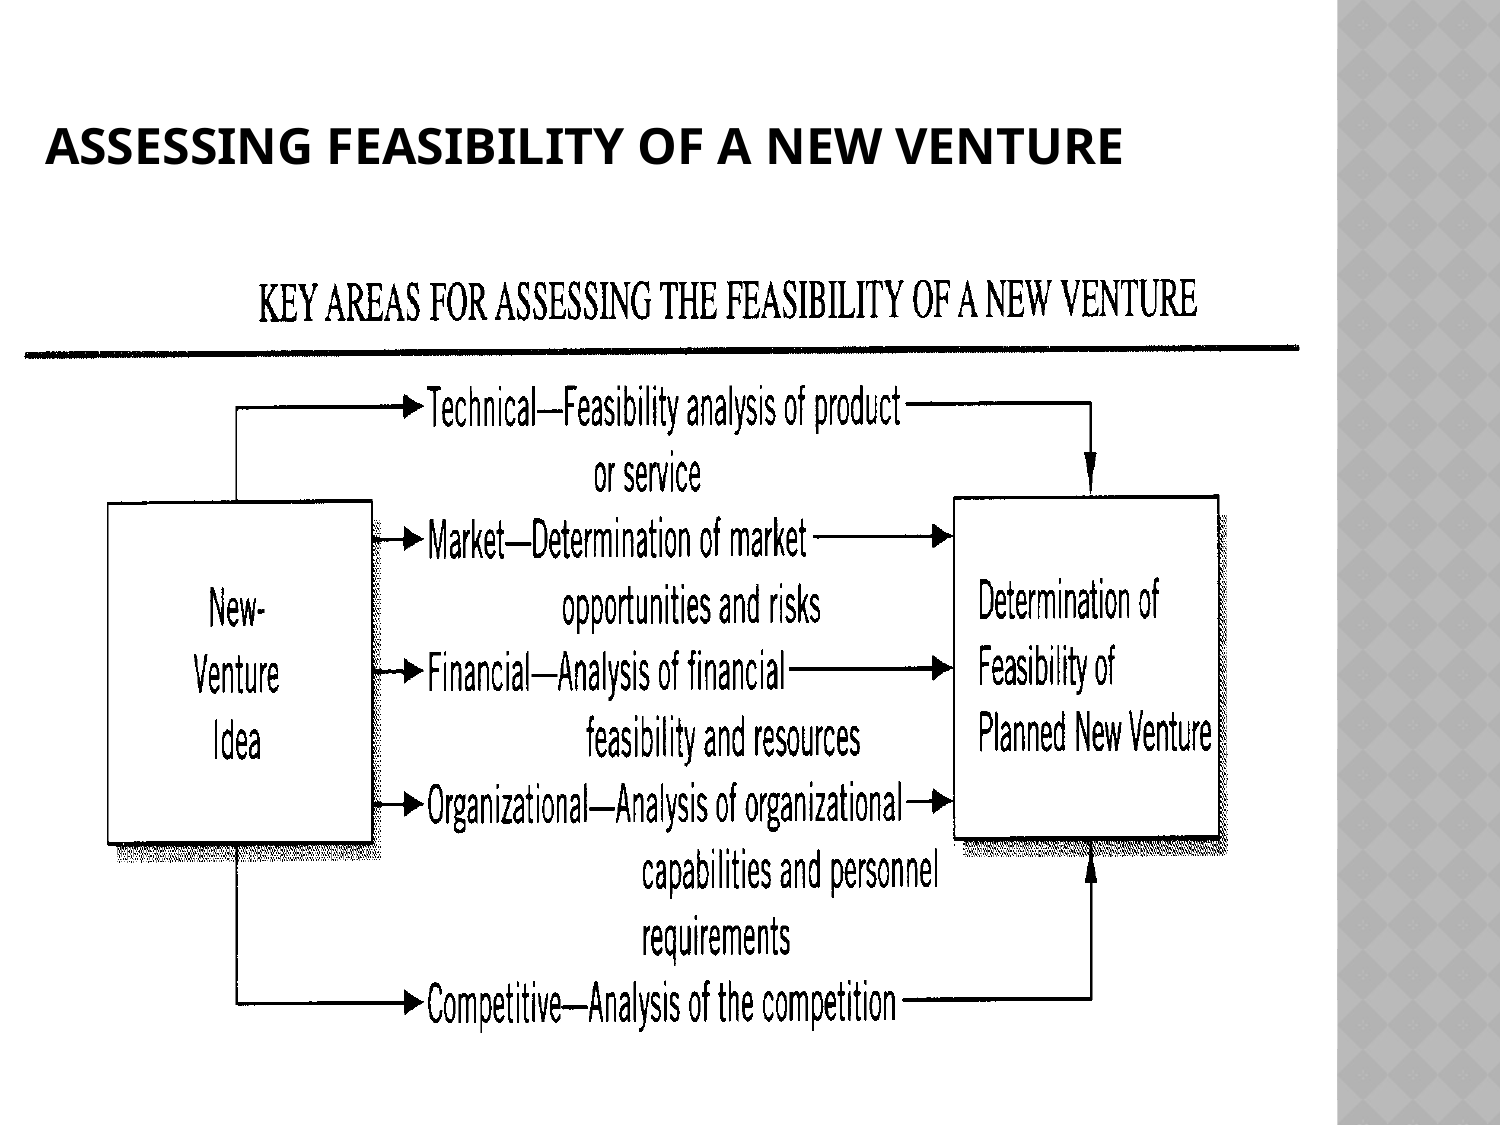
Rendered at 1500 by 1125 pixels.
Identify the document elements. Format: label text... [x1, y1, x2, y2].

title ASSESSING FEASIBILITY OF A NEW VENTURE [37, 52, 1263, 175]
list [0, 224, 1326, 1088]
